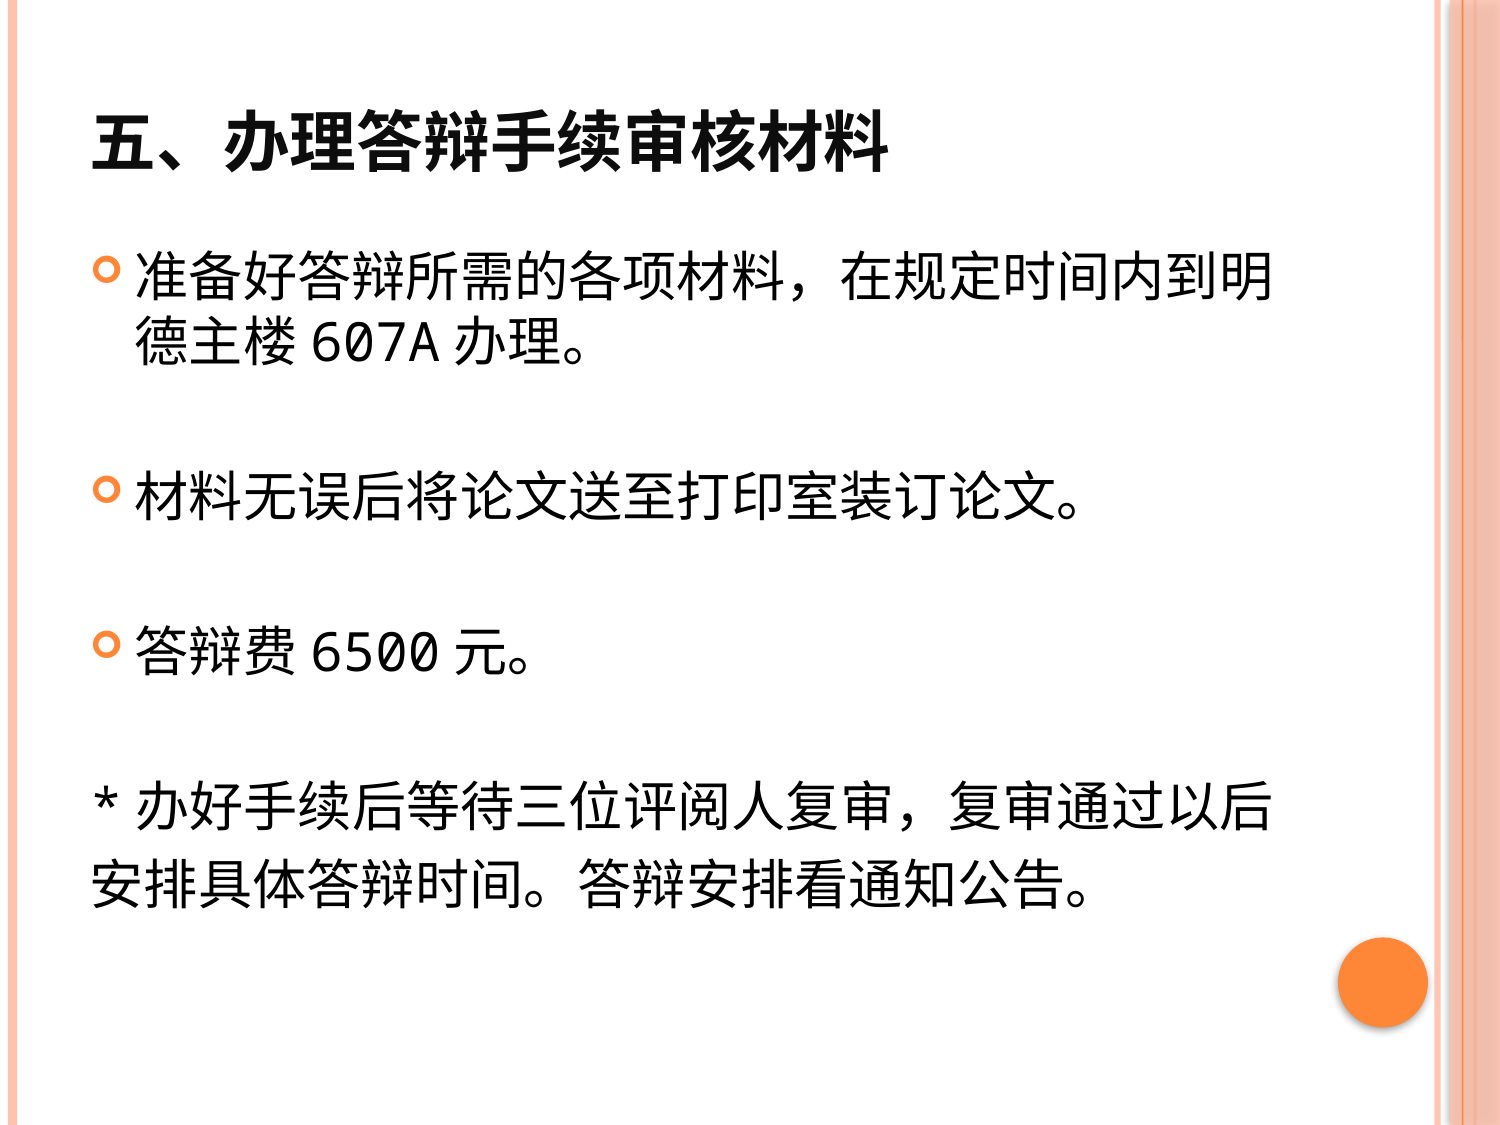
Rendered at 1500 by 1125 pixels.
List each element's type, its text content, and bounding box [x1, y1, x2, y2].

title 五、办理答辩手续审核材料 [75, 45, 1300, 188]
list 准备好答辩所需的各项材料，在规定时间内到明德主楼607A办理。 材料无误后将论文送至打印室装订论文。 答辩费6500元。 *办好手续后等待三位评阅人复审，复审通过以后 安排具体答辩时间。答辩安排看通知公告。 [75, 234, 1300, 1062]
